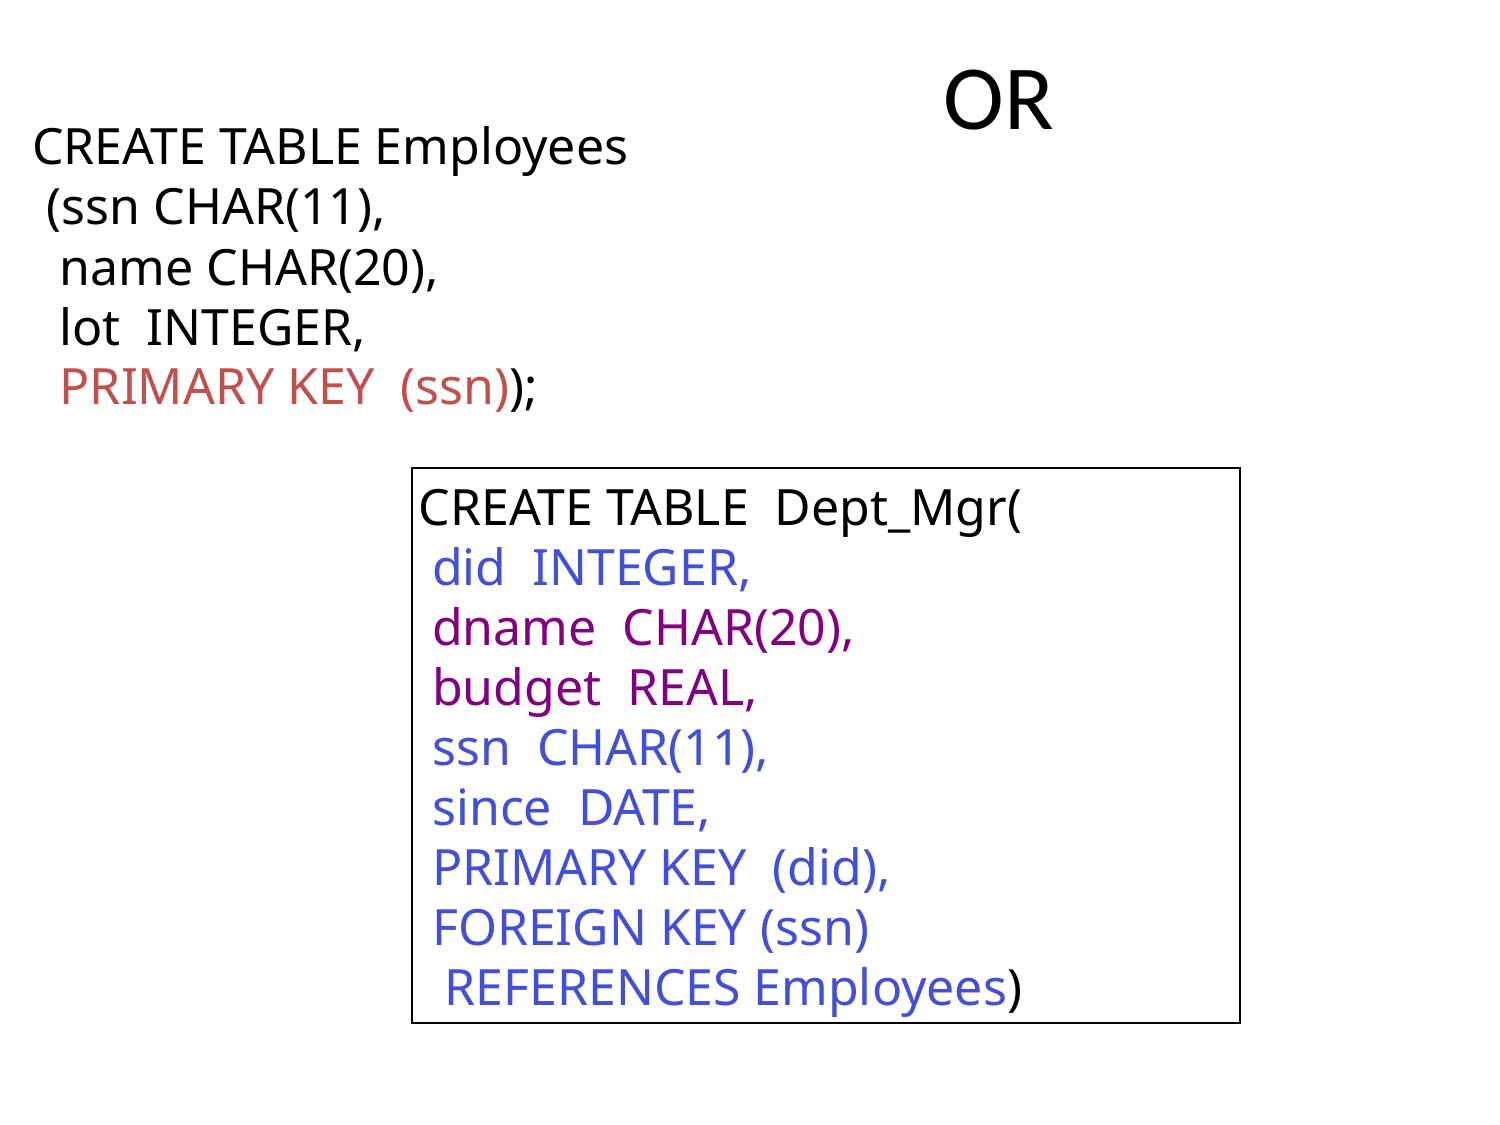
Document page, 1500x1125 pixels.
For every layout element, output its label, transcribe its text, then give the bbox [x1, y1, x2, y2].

text_box CREATE TABLE Dept_Mgr( did INTEGER, dname CHAR(20), budget REAL, ssn CHAR(11), since DATE, PRIMARY KEY (did), FOREIGN KEY (ssn) REFERENCES Employees) [411, 468, 1240, 1023]
text_box CREATE TABLE Employees (ssn CHAR(11), name CHAR(20), lot INTEGER, PRIMARY KEY (ssn)); [13, 107, 783, 423]
title OR [411, 0, 1500, 188]
